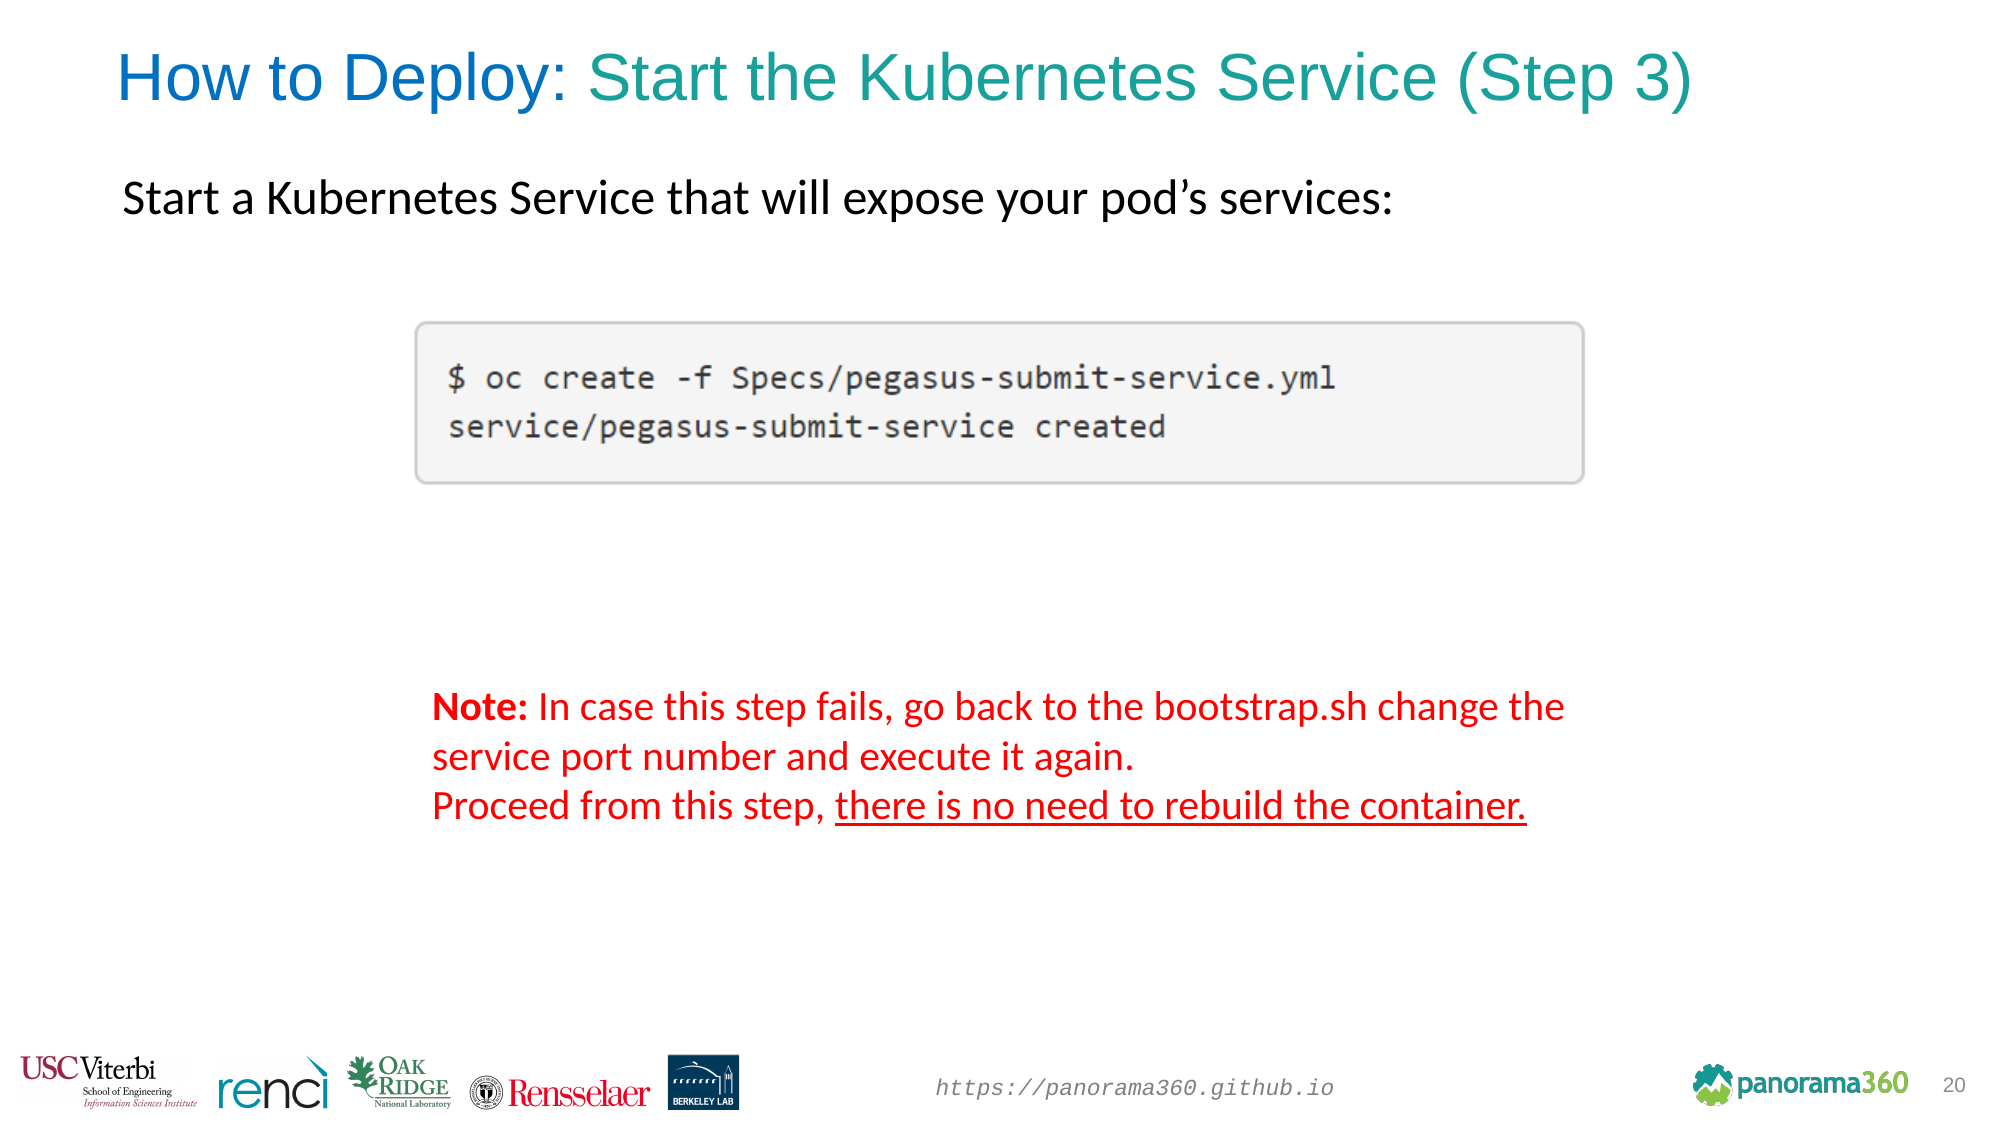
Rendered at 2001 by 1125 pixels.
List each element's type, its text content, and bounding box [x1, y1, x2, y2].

picture [17, 1054, 198, 1110]
text_box Note: In case this step fails, go back to the bootstrap.sh change the service port number and execute it again. Proceed from this step, there is no need to rebuild the container. [417, 670, 1624, 836]
slide_number 20 [1530, 1053, 1981, 1114]
text_box Start a Kubernetes Service that will expose your pod’s services: [107, 157, 1410, 232]
picture [345, 1054, 453, 1110]
text_box How to Deploy: Start the Kubernetes Service (Step 3) [101, 1, 1978, 158]
picture [469, 1075, 651, 1110]
picture [396, 312, 1604, 499]
